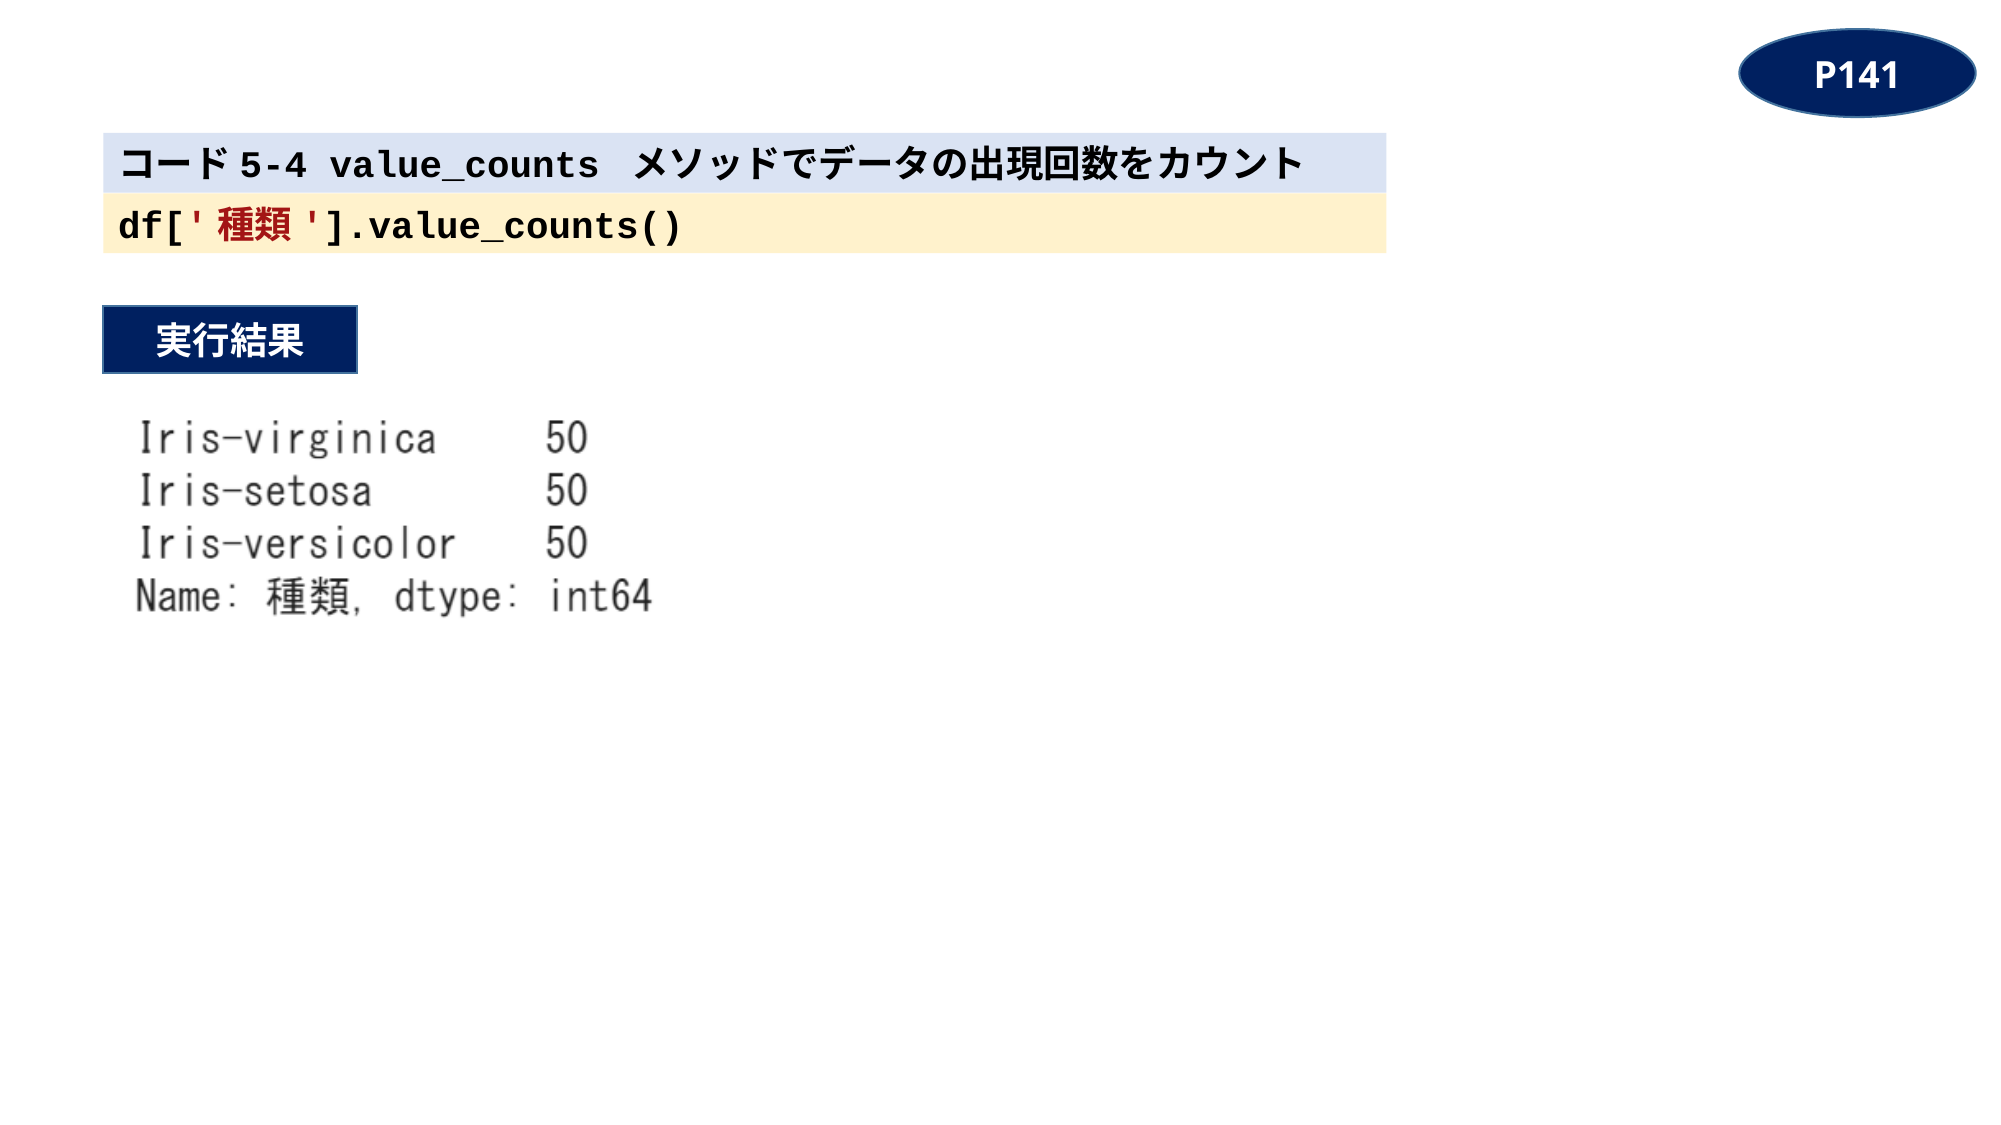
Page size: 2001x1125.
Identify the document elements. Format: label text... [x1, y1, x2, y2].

text_box 実行結果 [102, 305, 358, 374]
picture [103, 396, 706, 633]
text_box コード5-4 value_counts メソッドでデータの出現回数をカウント [103, 132, 1387, 193]
text_box P141 [1738, 28, 1977, 119]
text_box df['種類'].value_counts() [103, 193, 1387, 254]
